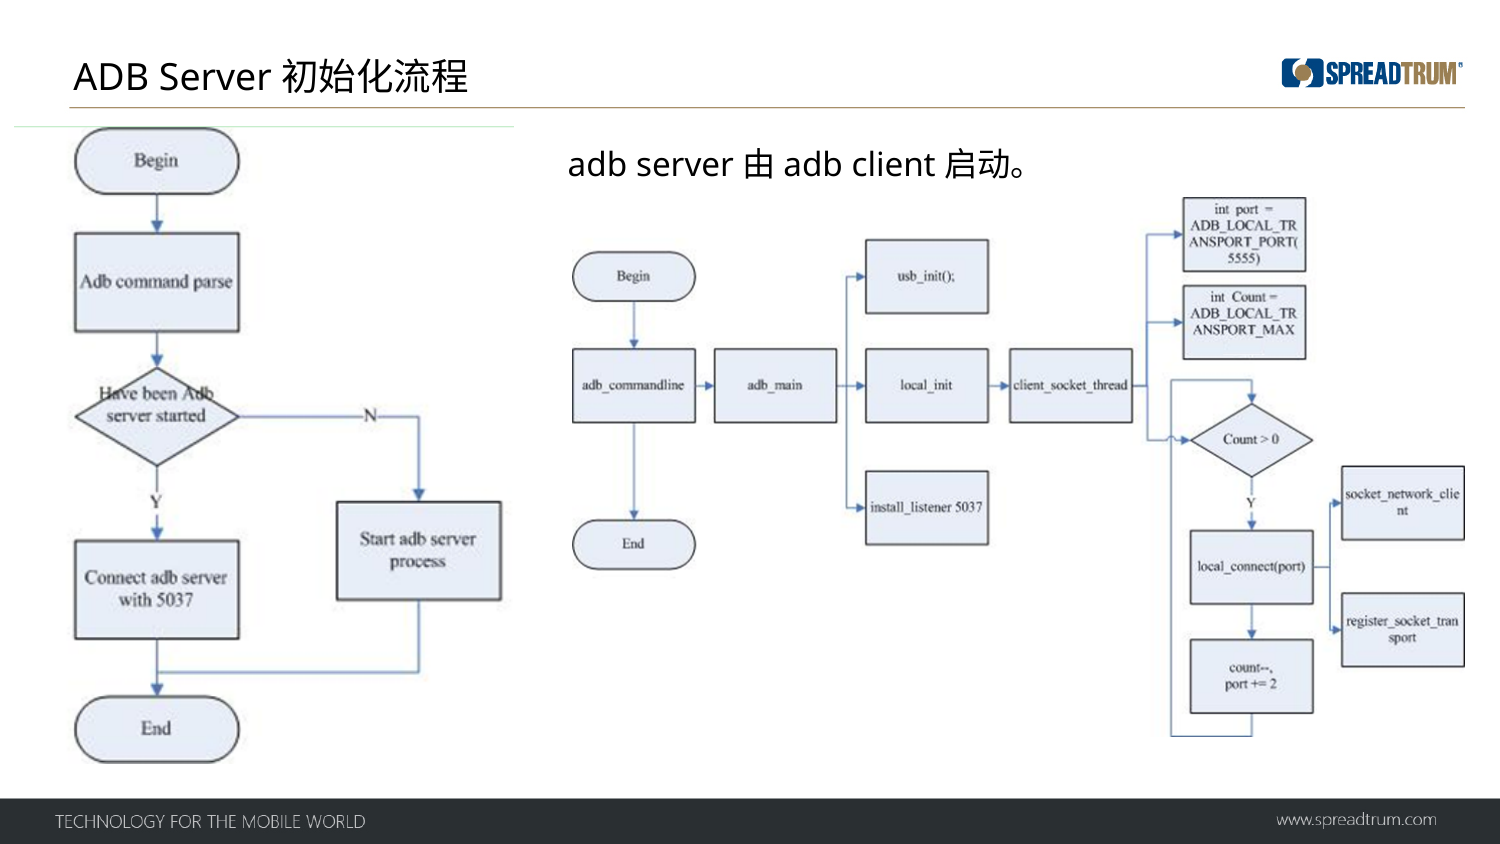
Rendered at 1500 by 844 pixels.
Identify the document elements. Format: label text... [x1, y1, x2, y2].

picture [0, 0, 1500, 844]
title ADB Server初始化流程 [58, 45, 1004, 135]
list adb server由adb client启动。 [76, 135, 1427, 785]
